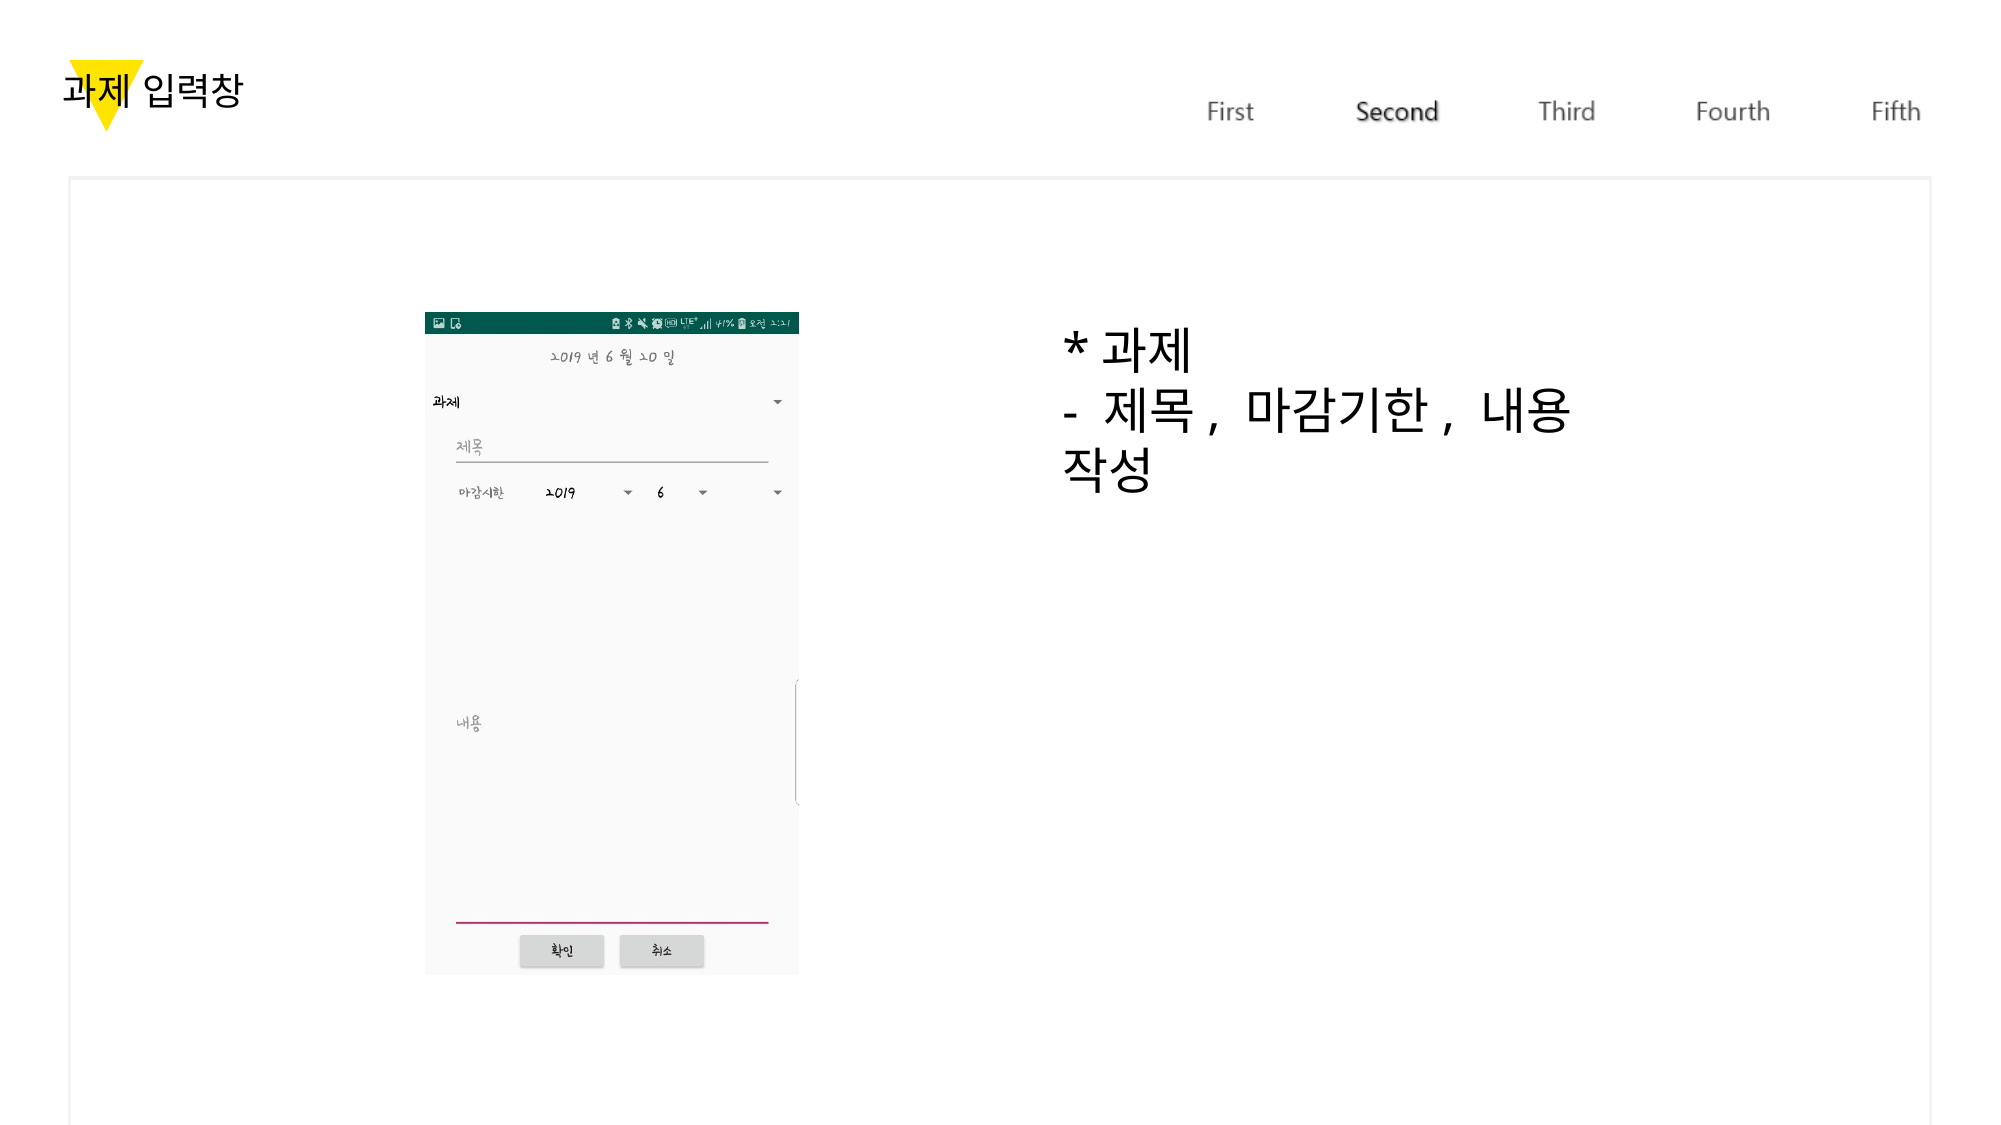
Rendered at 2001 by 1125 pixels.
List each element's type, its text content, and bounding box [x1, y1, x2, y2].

text_box *과제 - 제목, 마감기한, 내용 작성 [1047, 312, 1670, 507]
text_box [99, 120, 114, 134]
text_box 과제 입력창 [47, 60, 261, 120]
picture [425, 312, 799, 975]
picture [1200, 95, 1930, 129]
